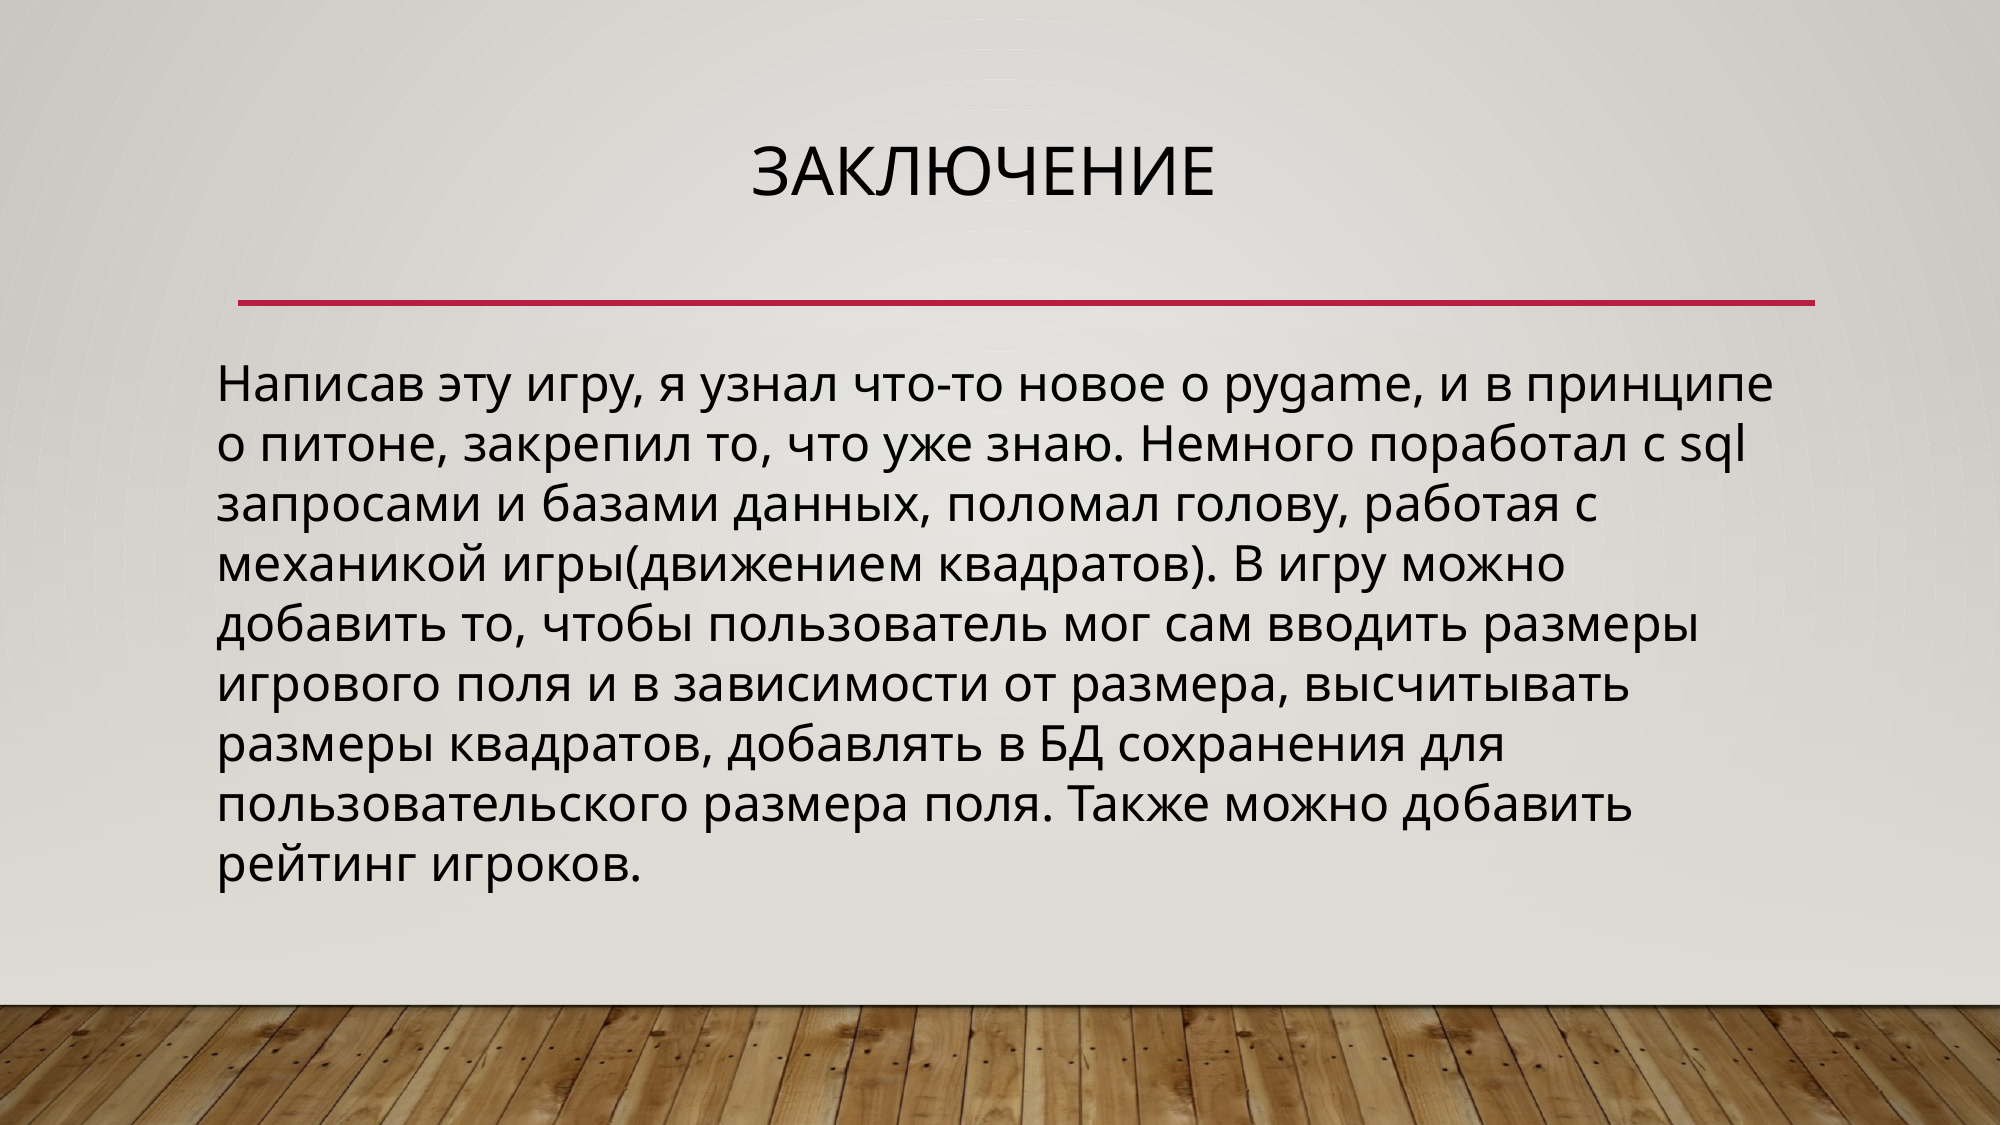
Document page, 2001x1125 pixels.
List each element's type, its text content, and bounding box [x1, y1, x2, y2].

text_box Написав эту игру, я узнал что-то новое о pygame, и в принципе о питоне, закрепил то, что уже знаю. Немного поработал с sql запросами и базами данных, поломал голову, работая с механикой игры(движением квадратов). В игру можно добавить то, чтобы пользователь мог сам вводить размеры игрового поля и в зависимости от размера, высчитывать размеры квадратов, добавлять в БД сохранения для пользовательского размера поля. Также можно добавить рейтинг игроков. [201, 343, 1799, 899]
title Заключение [736, 129, 1264, 263]
picture [0, 1005, 2000, 1125]
